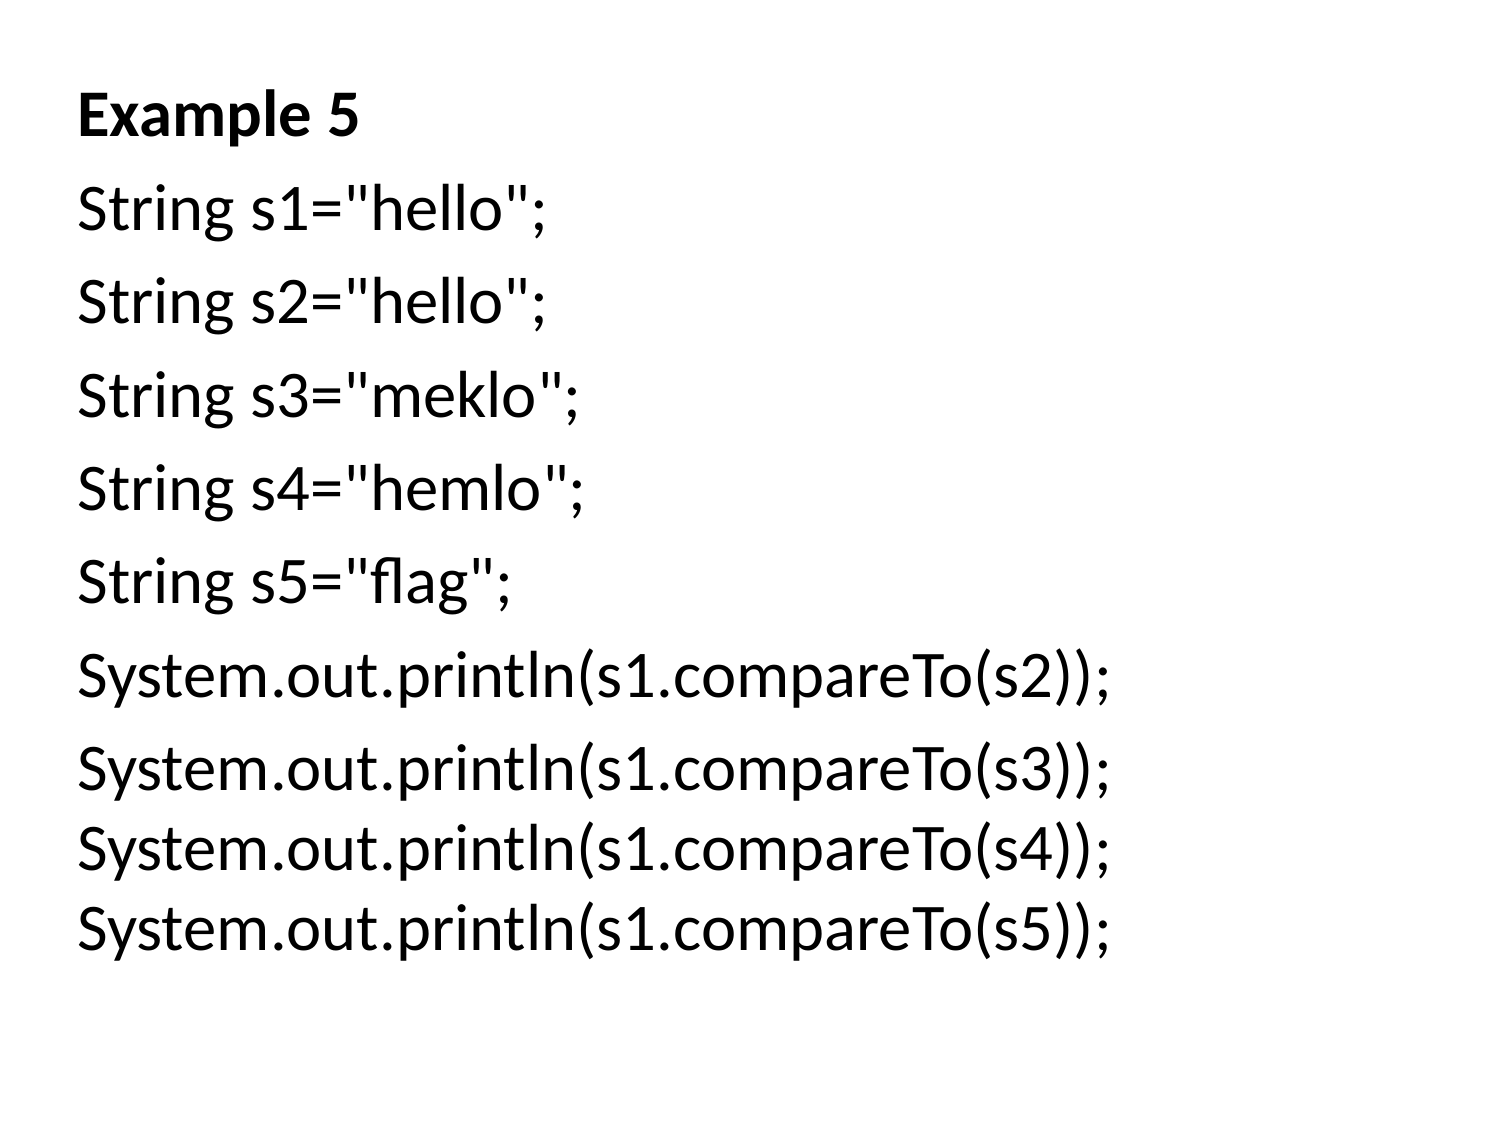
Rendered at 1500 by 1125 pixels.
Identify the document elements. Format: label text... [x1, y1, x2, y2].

list Example 5 String s1="hello"; String s2="hello"; String s3="meklo"; String s4="hemlo"; String s5="flag"; System.out.println(s1.compareTo(s2)); System.out.println(s1.compareTo(s3)); System.out.println(s1.compareTo(s4)); System.out.println(s1.compareTo(s5)); [62, 62, 1425, 1005]
